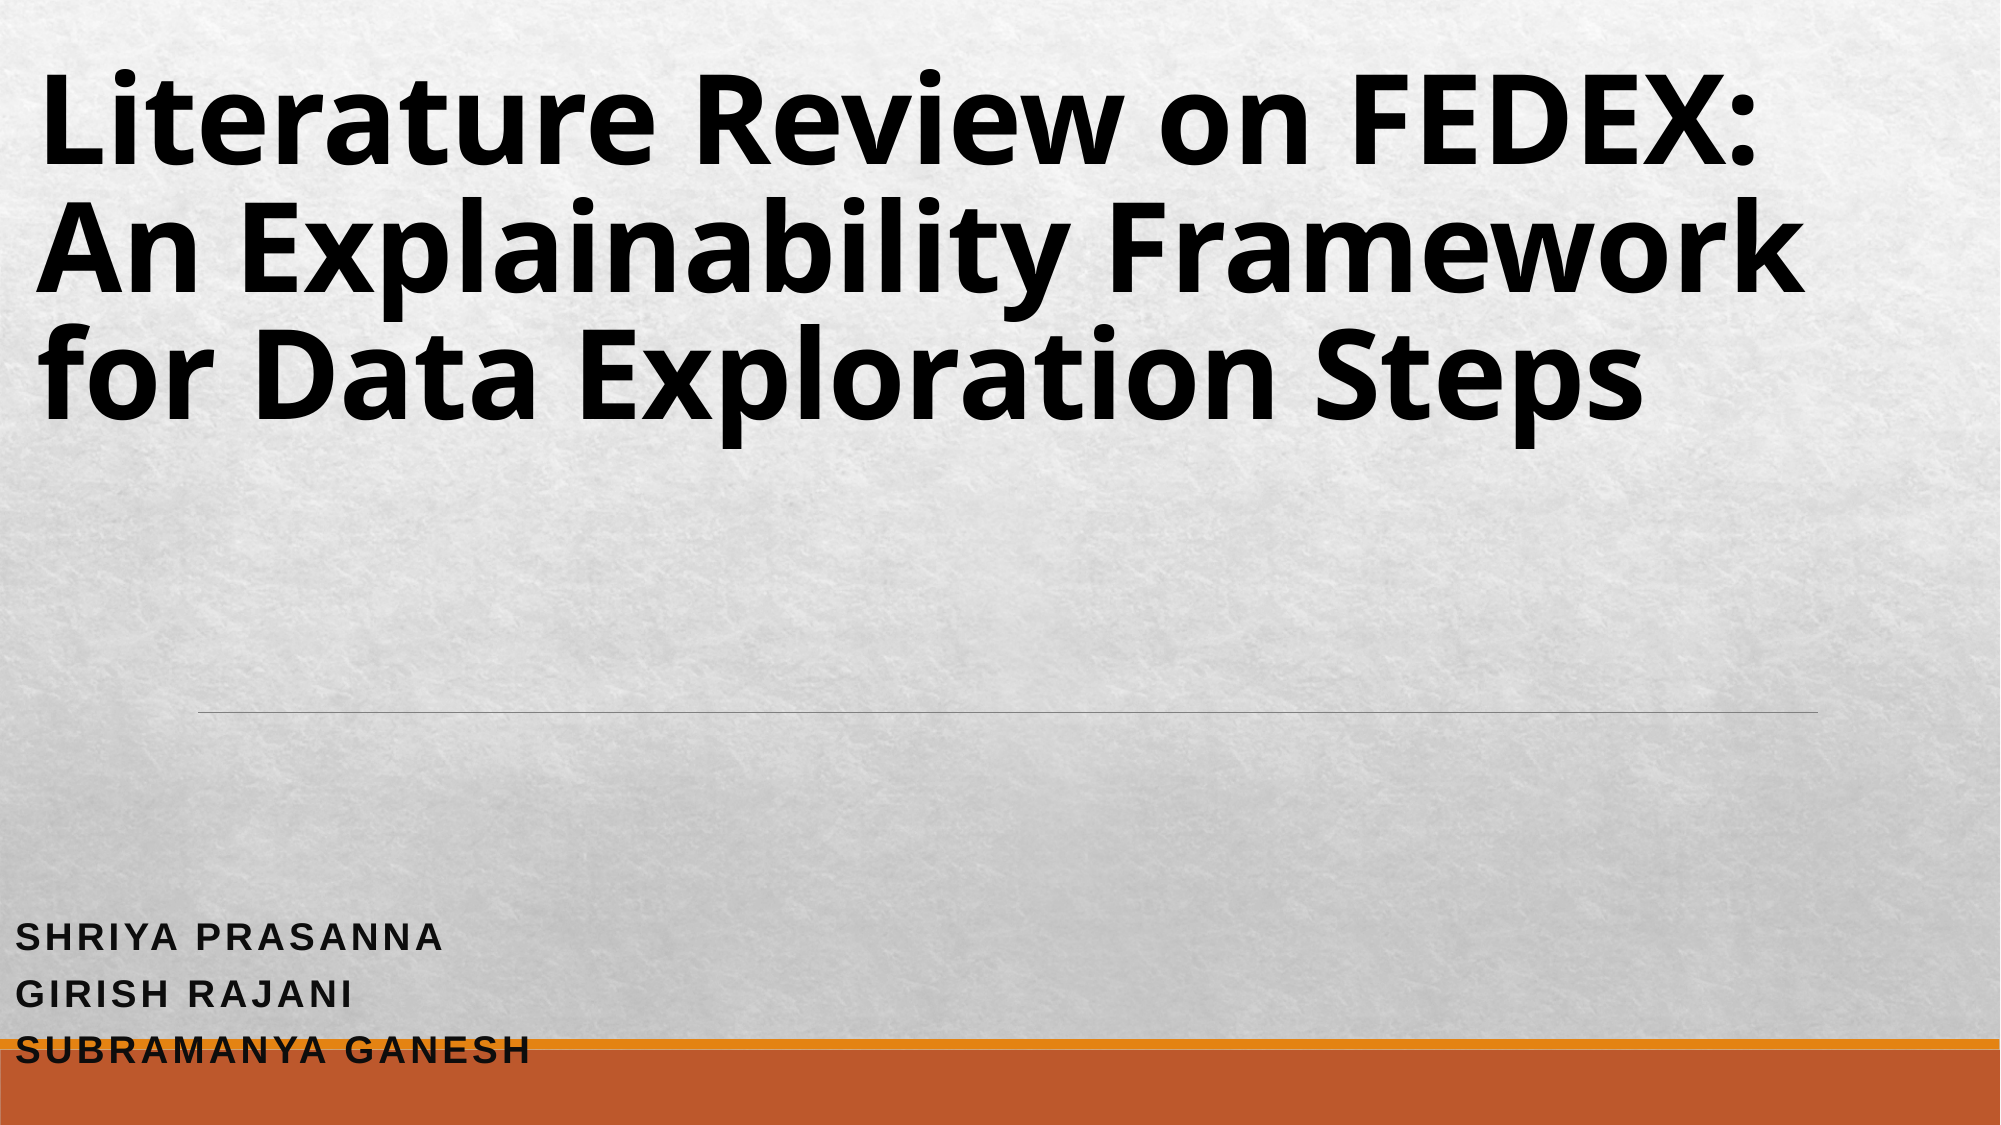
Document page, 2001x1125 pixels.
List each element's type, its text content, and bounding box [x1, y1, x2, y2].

subtitle Shriya Prasanna Girish Rajani Subramanya ganesh [0, 897, 843, 1080]
title Literature Review on FEDEX: An Explainability Framework for Data Exploration Steps [21, 18, 1969, 453]
